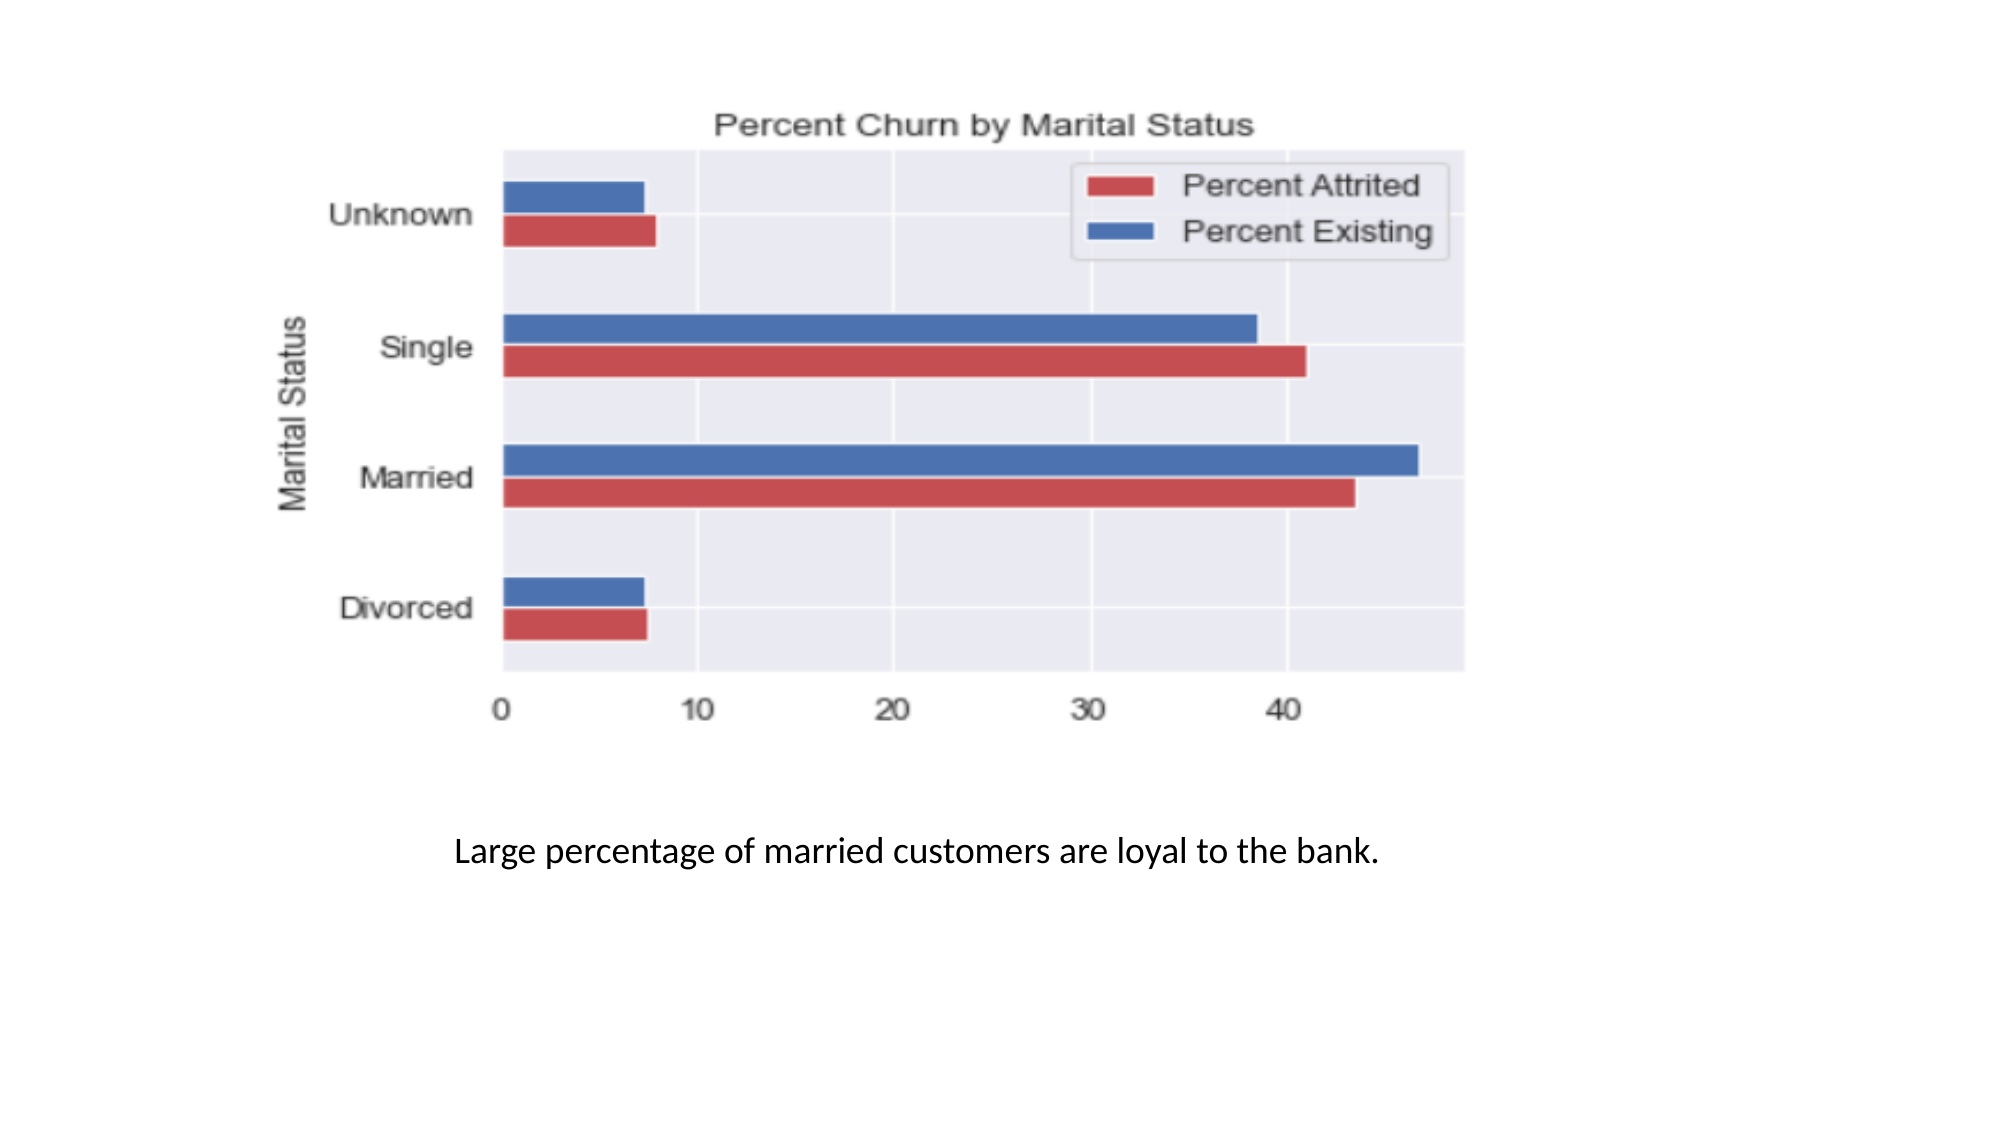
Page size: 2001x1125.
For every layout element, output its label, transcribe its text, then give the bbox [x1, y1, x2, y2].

text_box Large percentage of married customers are loyal to the bank. [439, 818, 1440, 879]
picture [237, 99, 1642, 744]
